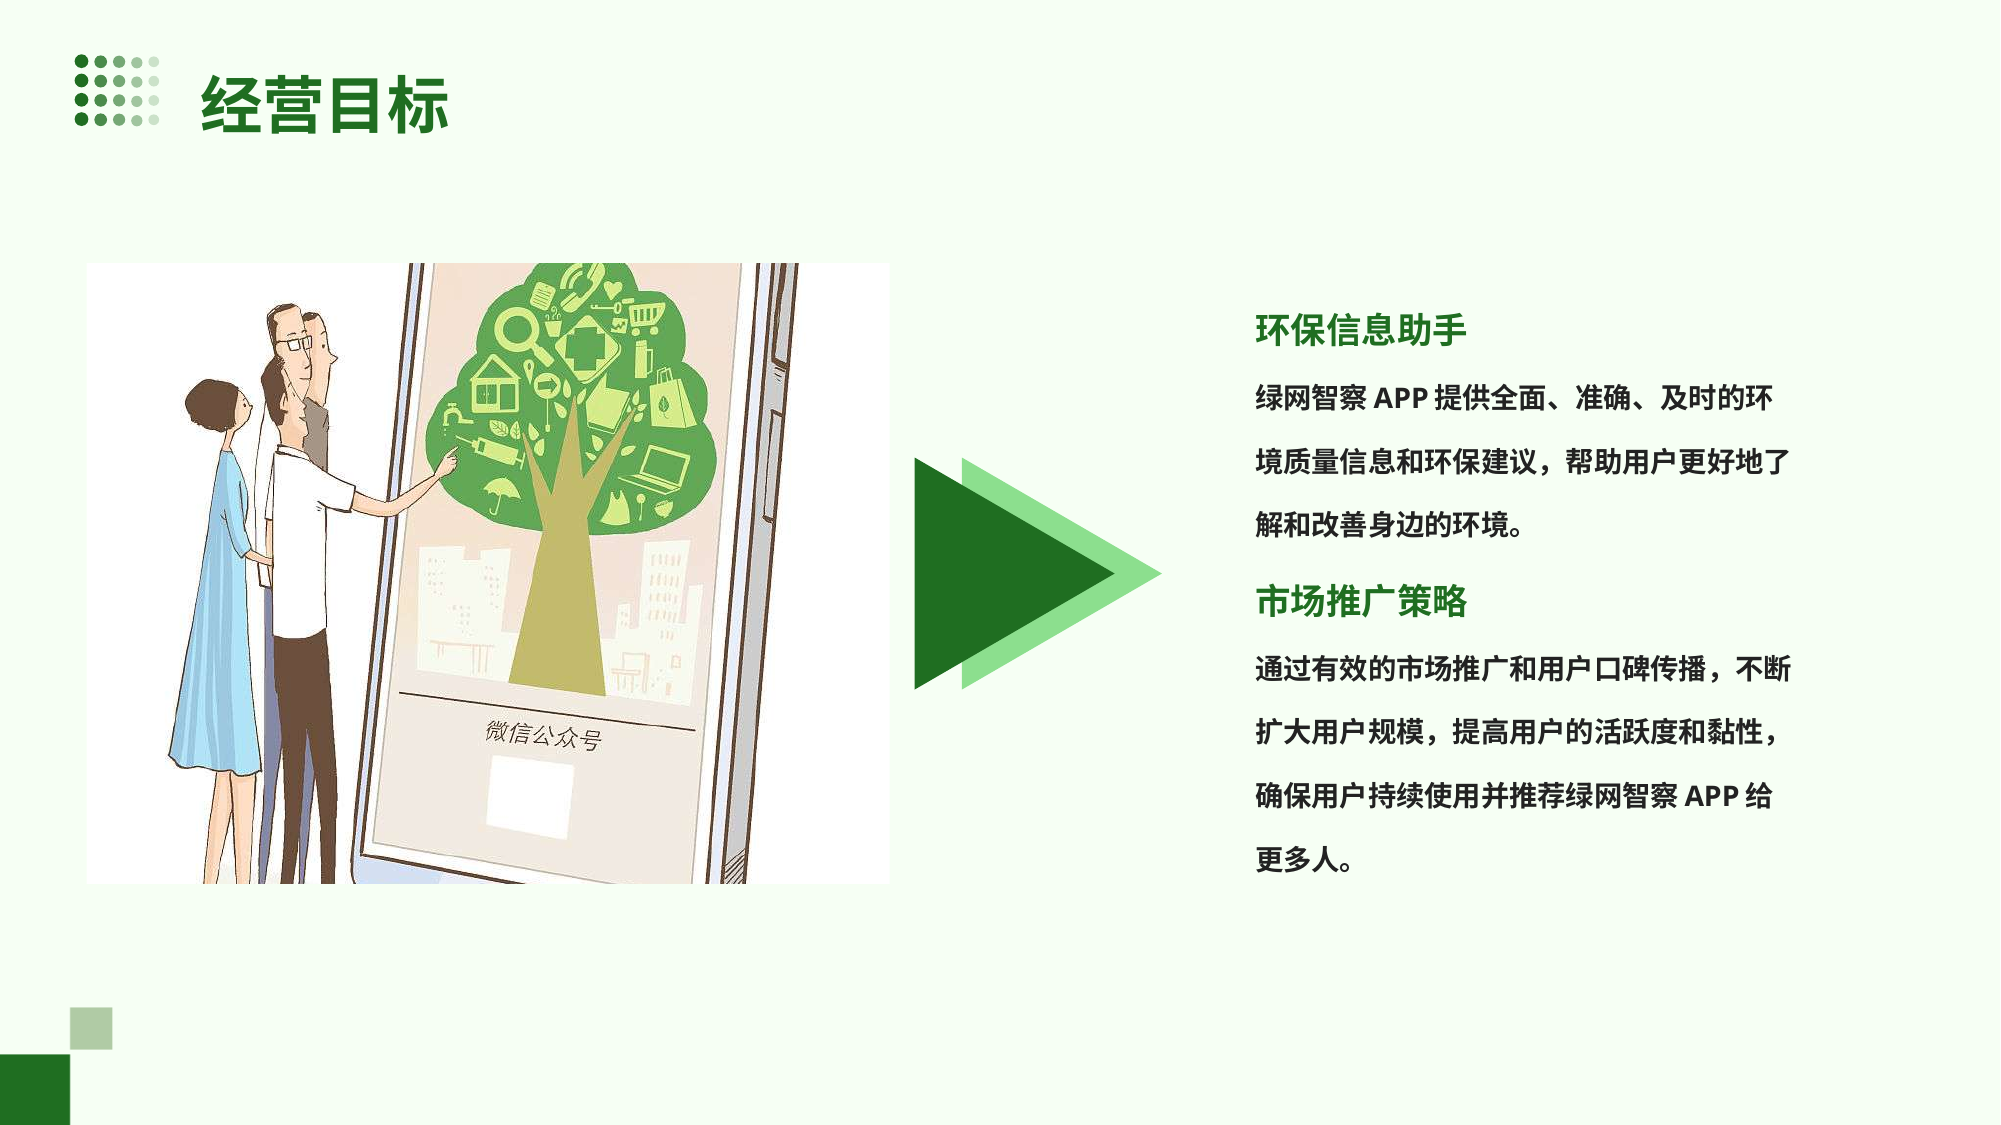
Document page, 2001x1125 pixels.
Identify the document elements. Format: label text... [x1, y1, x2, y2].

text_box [898, 473, 1179, 674]
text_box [74, 15, 1821, 154]
text_box 环保信息助手 绿网智察APP提供全面、准确、及时的环境质量信息和环保建议，帮助用户更好地了解和改善身边的环境。 市场推广策略 通过有效的市场推广和用户口碑传播，不断扩大用户规模，提高用户的活跃度和黏性，确保用户持续使用并推荐绿网智察APP给更多人。 [1239, 263, 1808, 884]
picture [0, 0, 2001, 1125]
